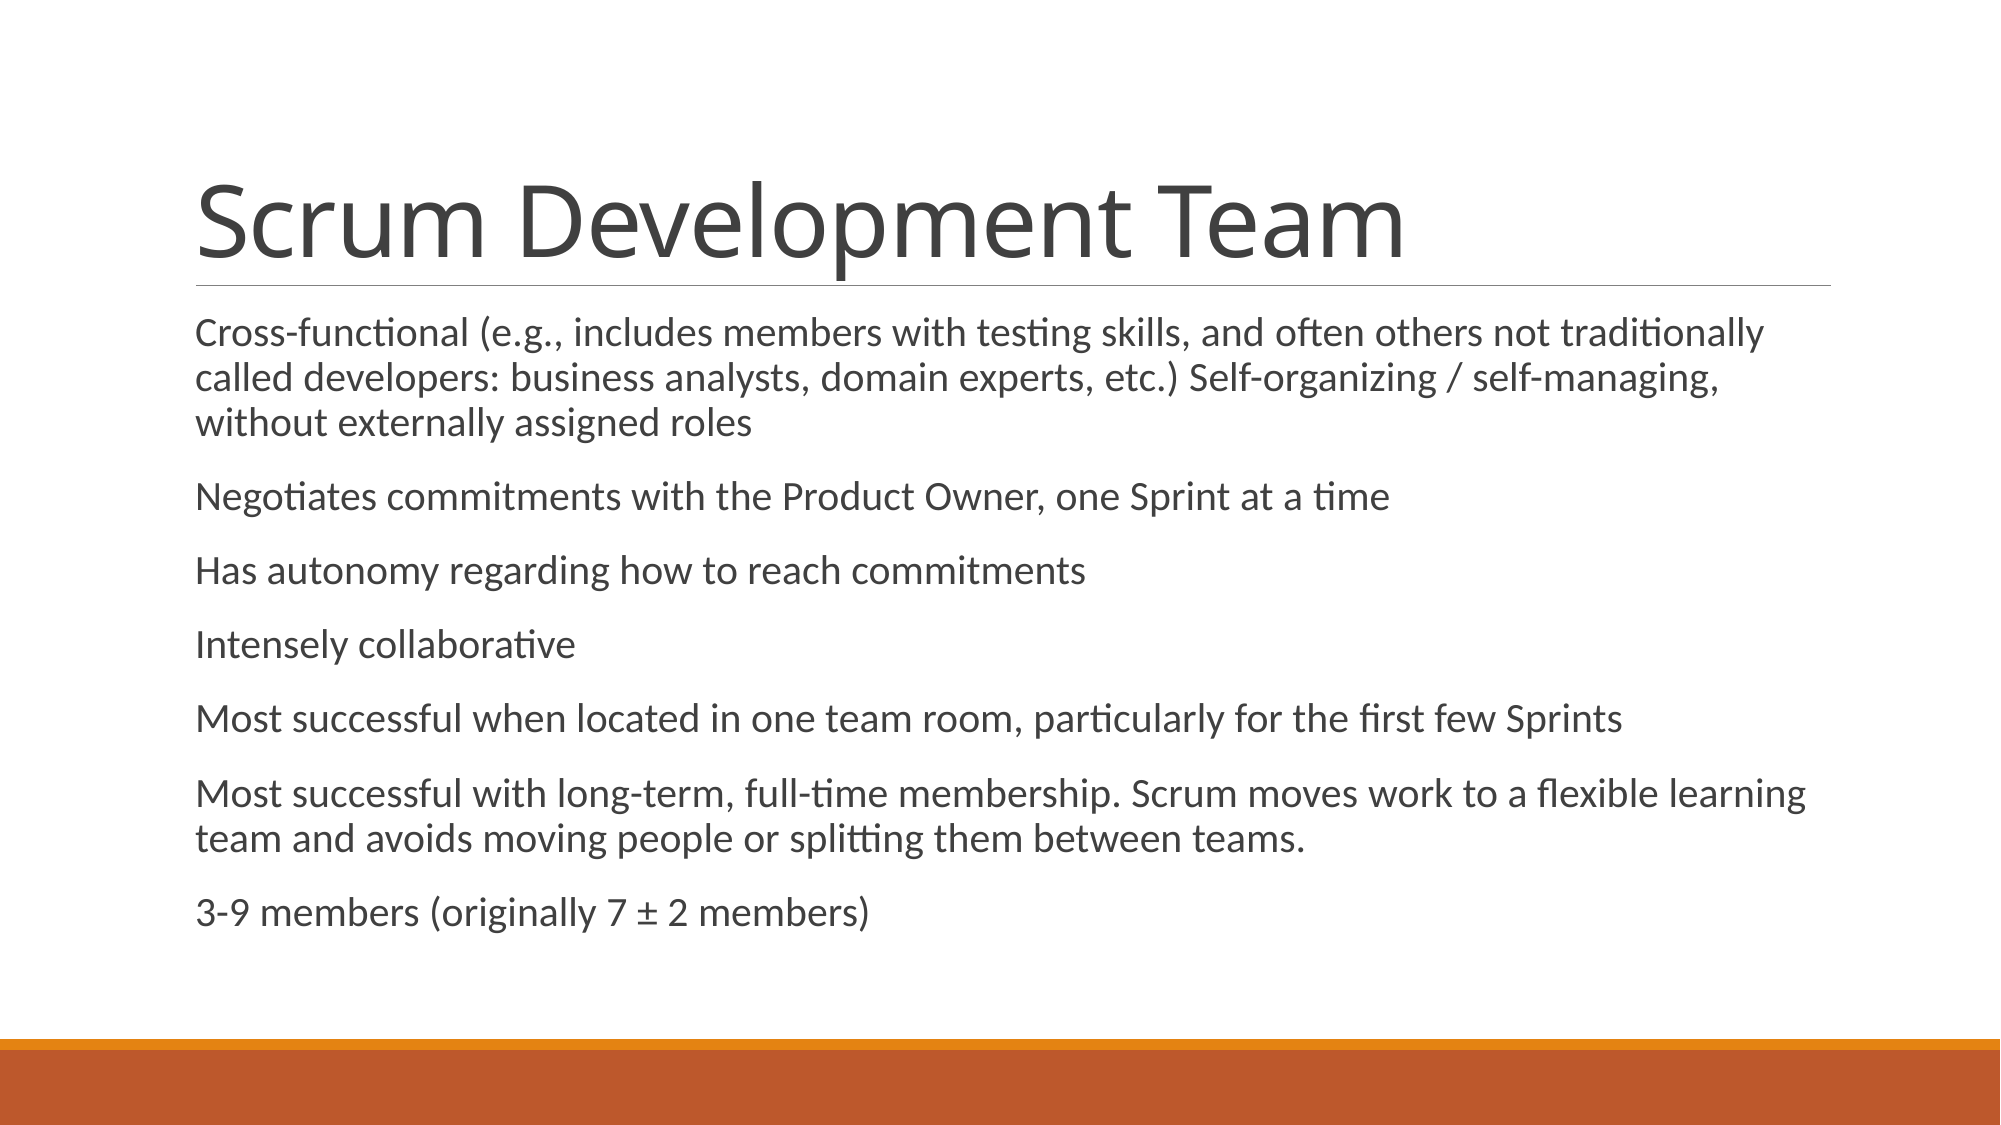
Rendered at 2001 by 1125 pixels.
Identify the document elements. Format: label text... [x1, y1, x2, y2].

title Scrum Development Team [180, 47, 1830, 285]
list Cross-functional (e.g., includes members with testing skills, and often others not traditionally called developers: business analysts, domain experts, etc.) Self-organizing / self-managing, without externally assigned roles Negotiates commitments with the Product Owner, one Sprint at a time Has autonomy regarding how to reach commitments Intensely collaborative Most successful when located in one team room, particularly for the first few Sprints Most successful with long-term, full-time membership. Scrum moves work to a flexible learning team and avoids moving people or splitting them between teams. 3-9 members (originally 7 ± 2 members) [180, 302, 1830, 963]
